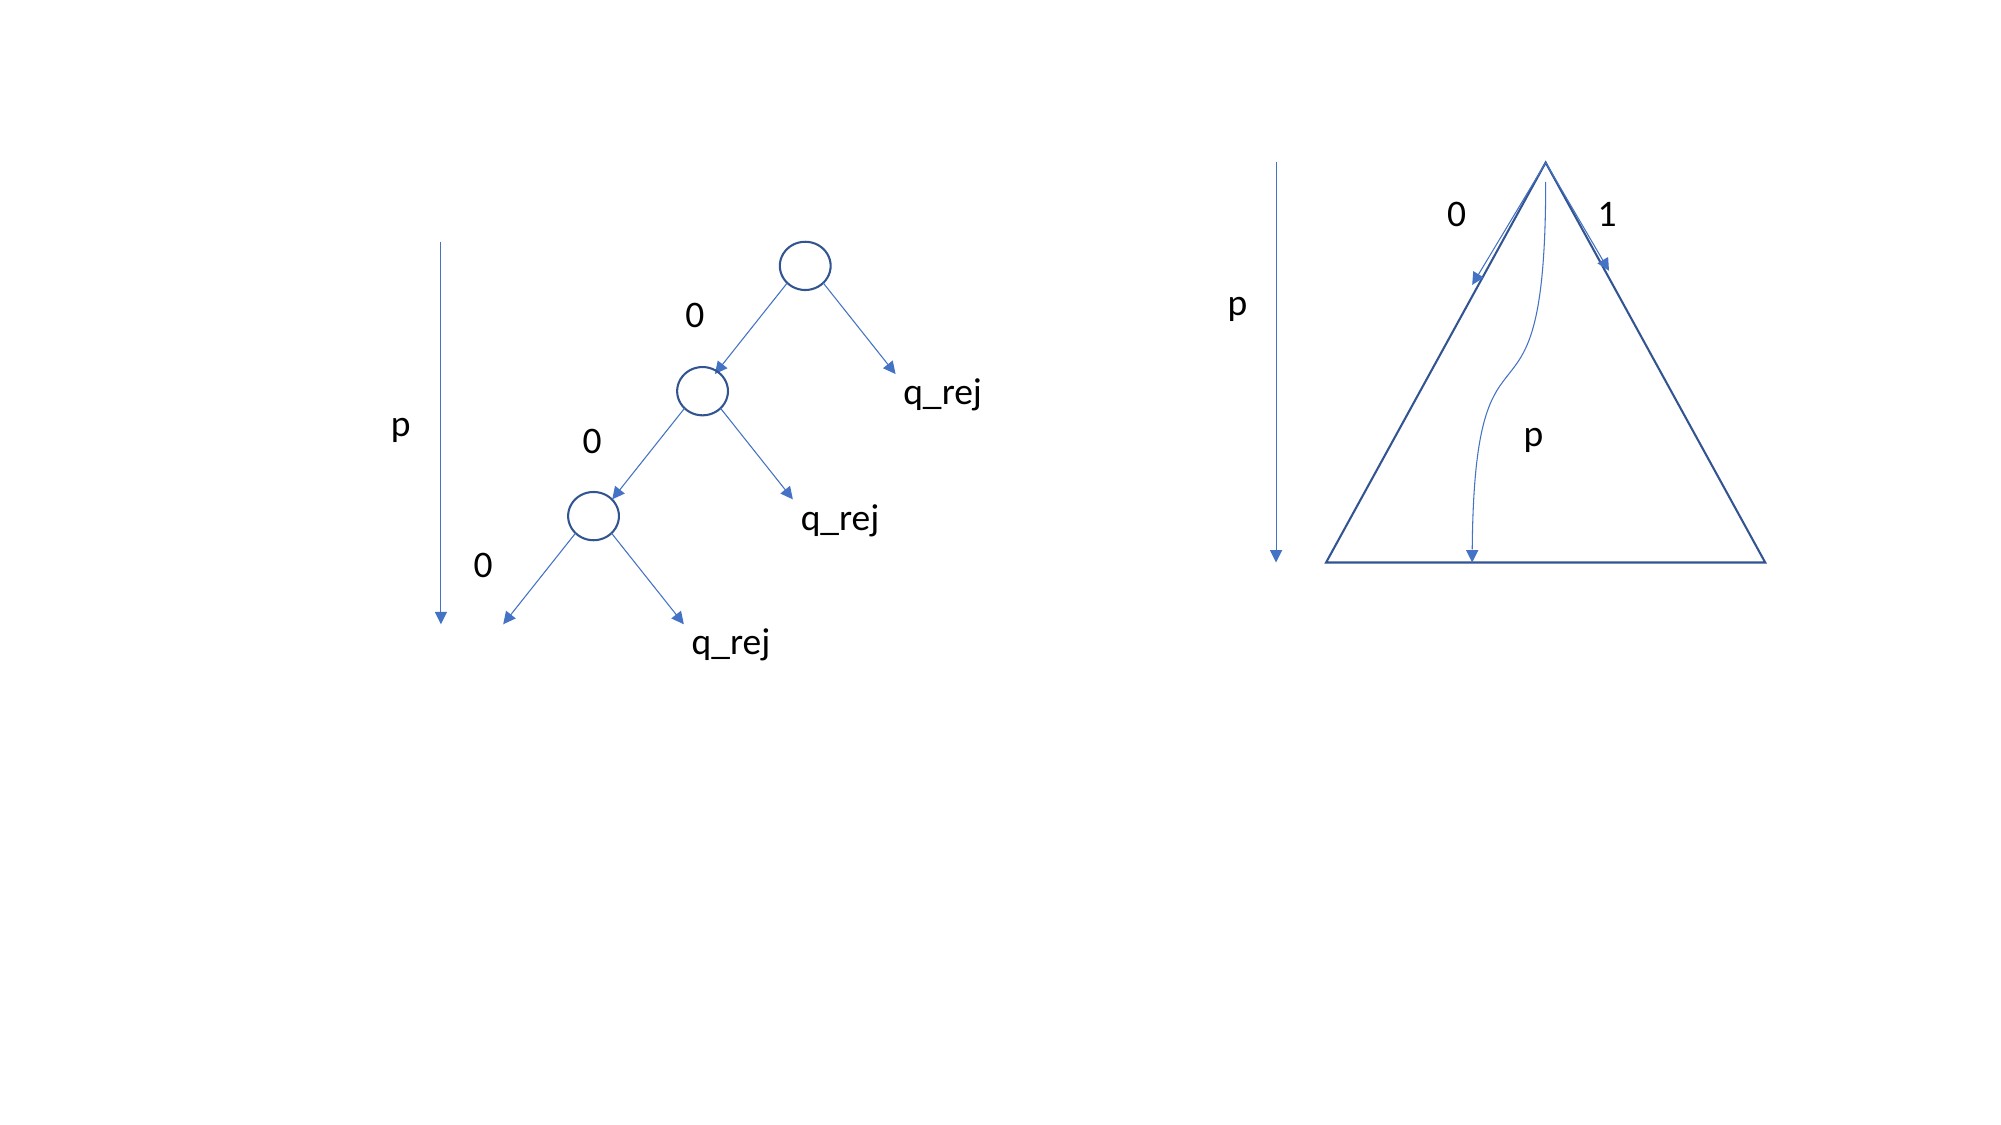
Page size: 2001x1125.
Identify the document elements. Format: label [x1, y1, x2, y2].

text_box [1212, 162, 1800, 563]
text_box [376, 241, 1002, 661]
